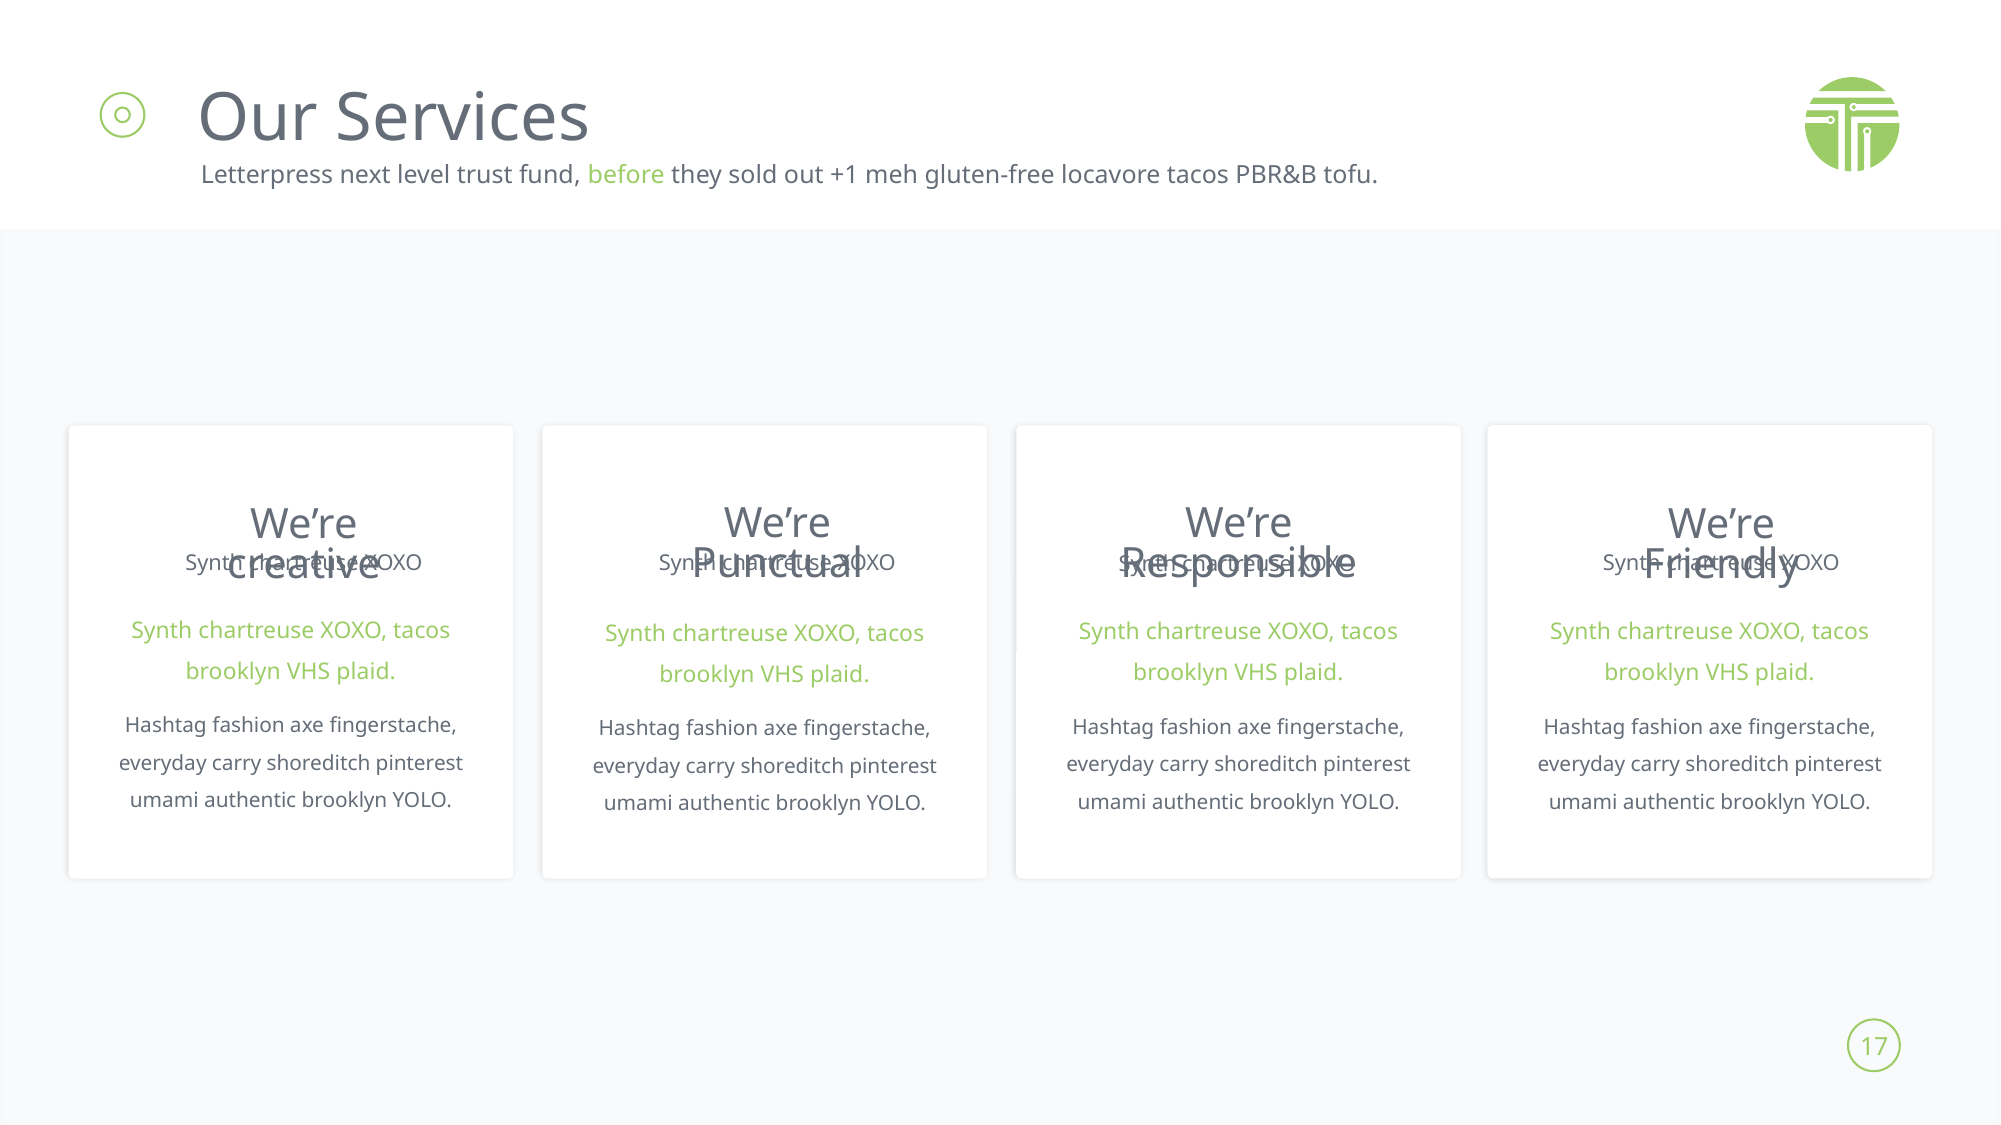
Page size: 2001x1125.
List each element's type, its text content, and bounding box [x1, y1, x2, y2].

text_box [1487, 425, 1933, 879]
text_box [1016, 425, 1461, 879]
list Letterpress next level trust fund, before they sold out +1 meh gluten-free locavore tacos PBR&B tofu. [185, 154, 1694, 199]
list Our Services [182, 74, 1694, 155]
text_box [68, 425, 514, 879]
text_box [542, 425, 988, 879]
